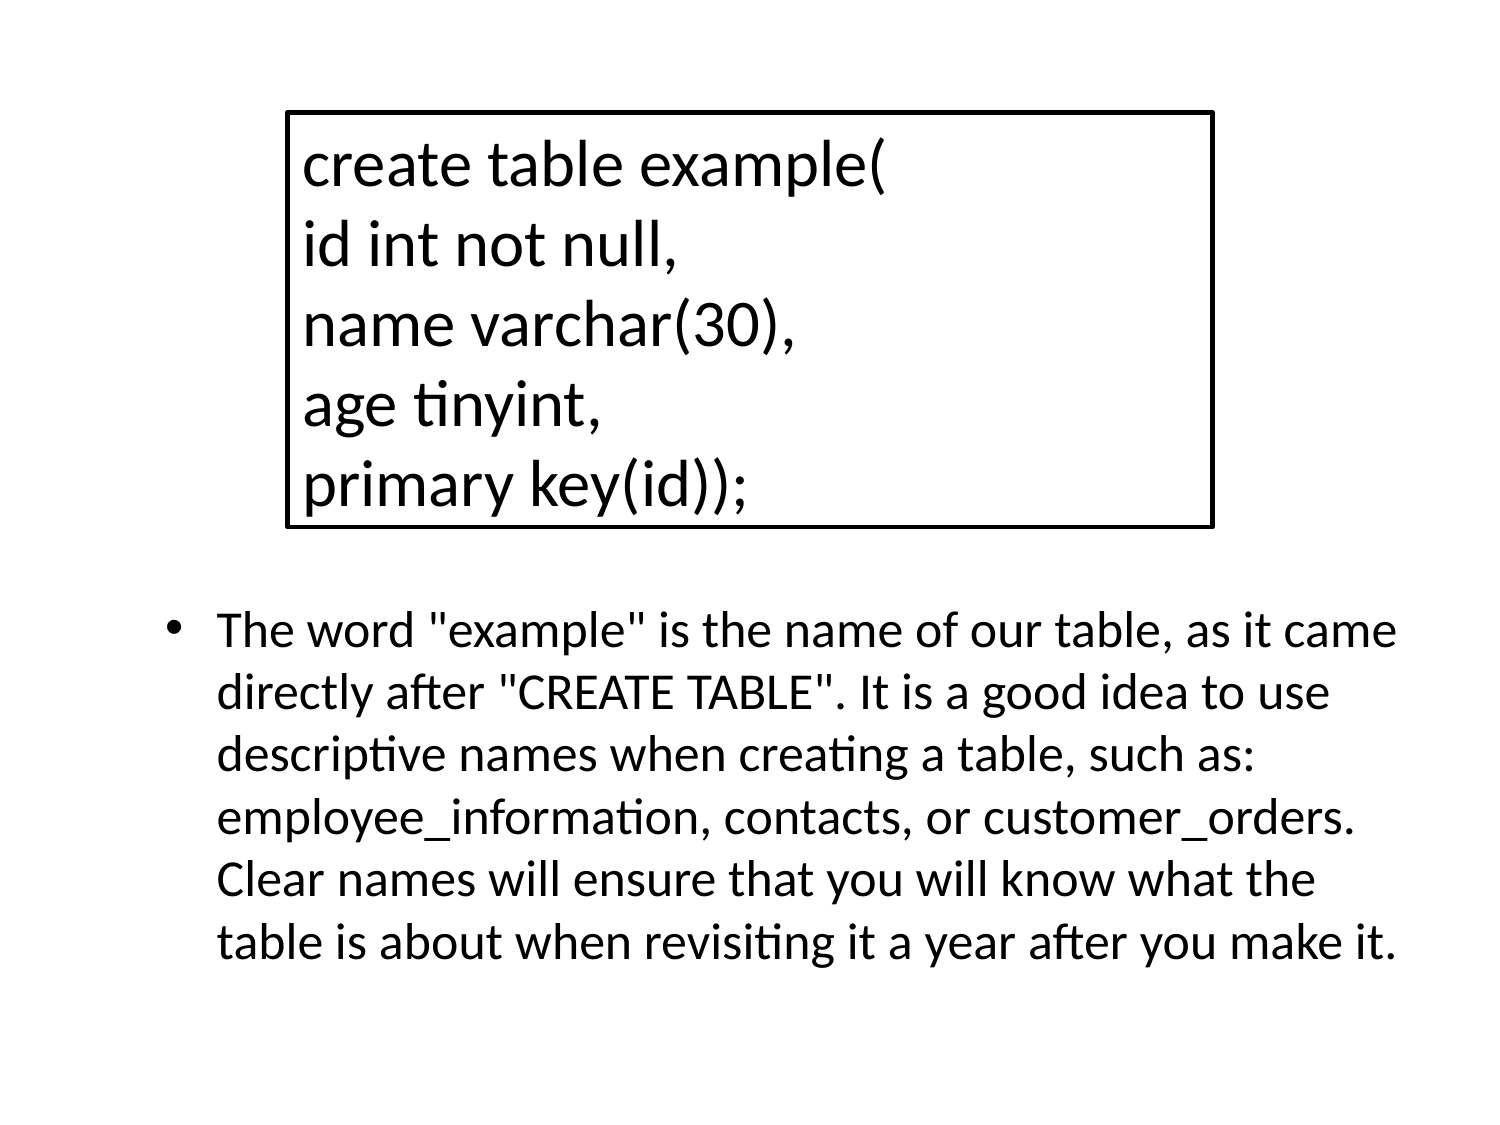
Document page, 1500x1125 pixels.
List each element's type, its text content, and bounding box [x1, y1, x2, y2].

list The word "example" is the name of our table, as it came directly after "CREATE TABLE". It is a good idea to use descriptive names when creating a table, such as: employee_information, contacts, or customer_orders. Clear names will ensure that you will know what the table is about when revisiting it a year after you make it. [150, 587, 1425, 988]
text_box create table example( id int not null, name varchar(30), age tinyint, primary key(id)); [287, 112, 1213, 527]
